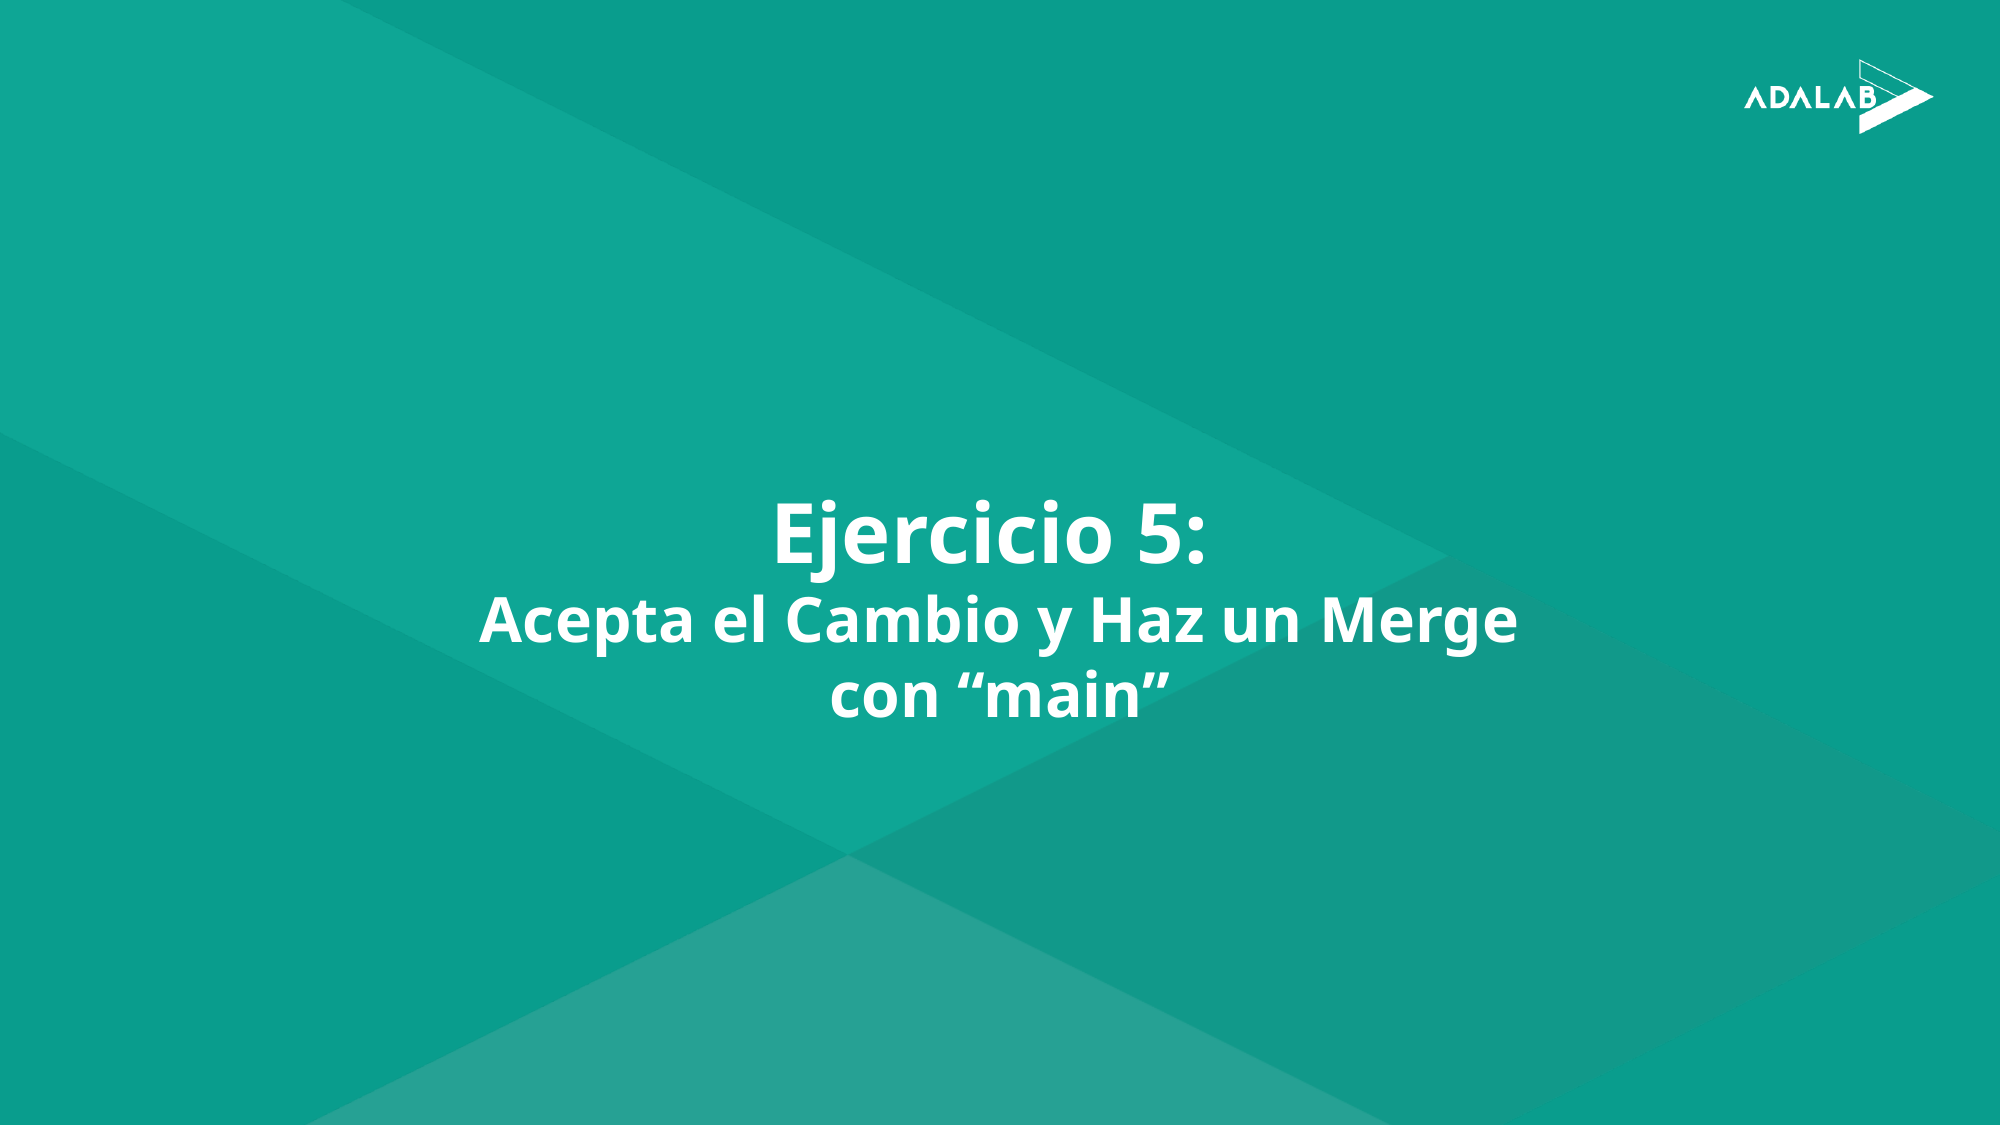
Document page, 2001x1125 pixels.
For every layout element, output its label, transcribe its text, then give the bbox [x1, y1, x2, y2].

title Ejercicio 5: Acepta el Cambio y Haz un Merge con “main” [422, 460, 1578, 730]
picture [1744, 59, 1934, 134]
